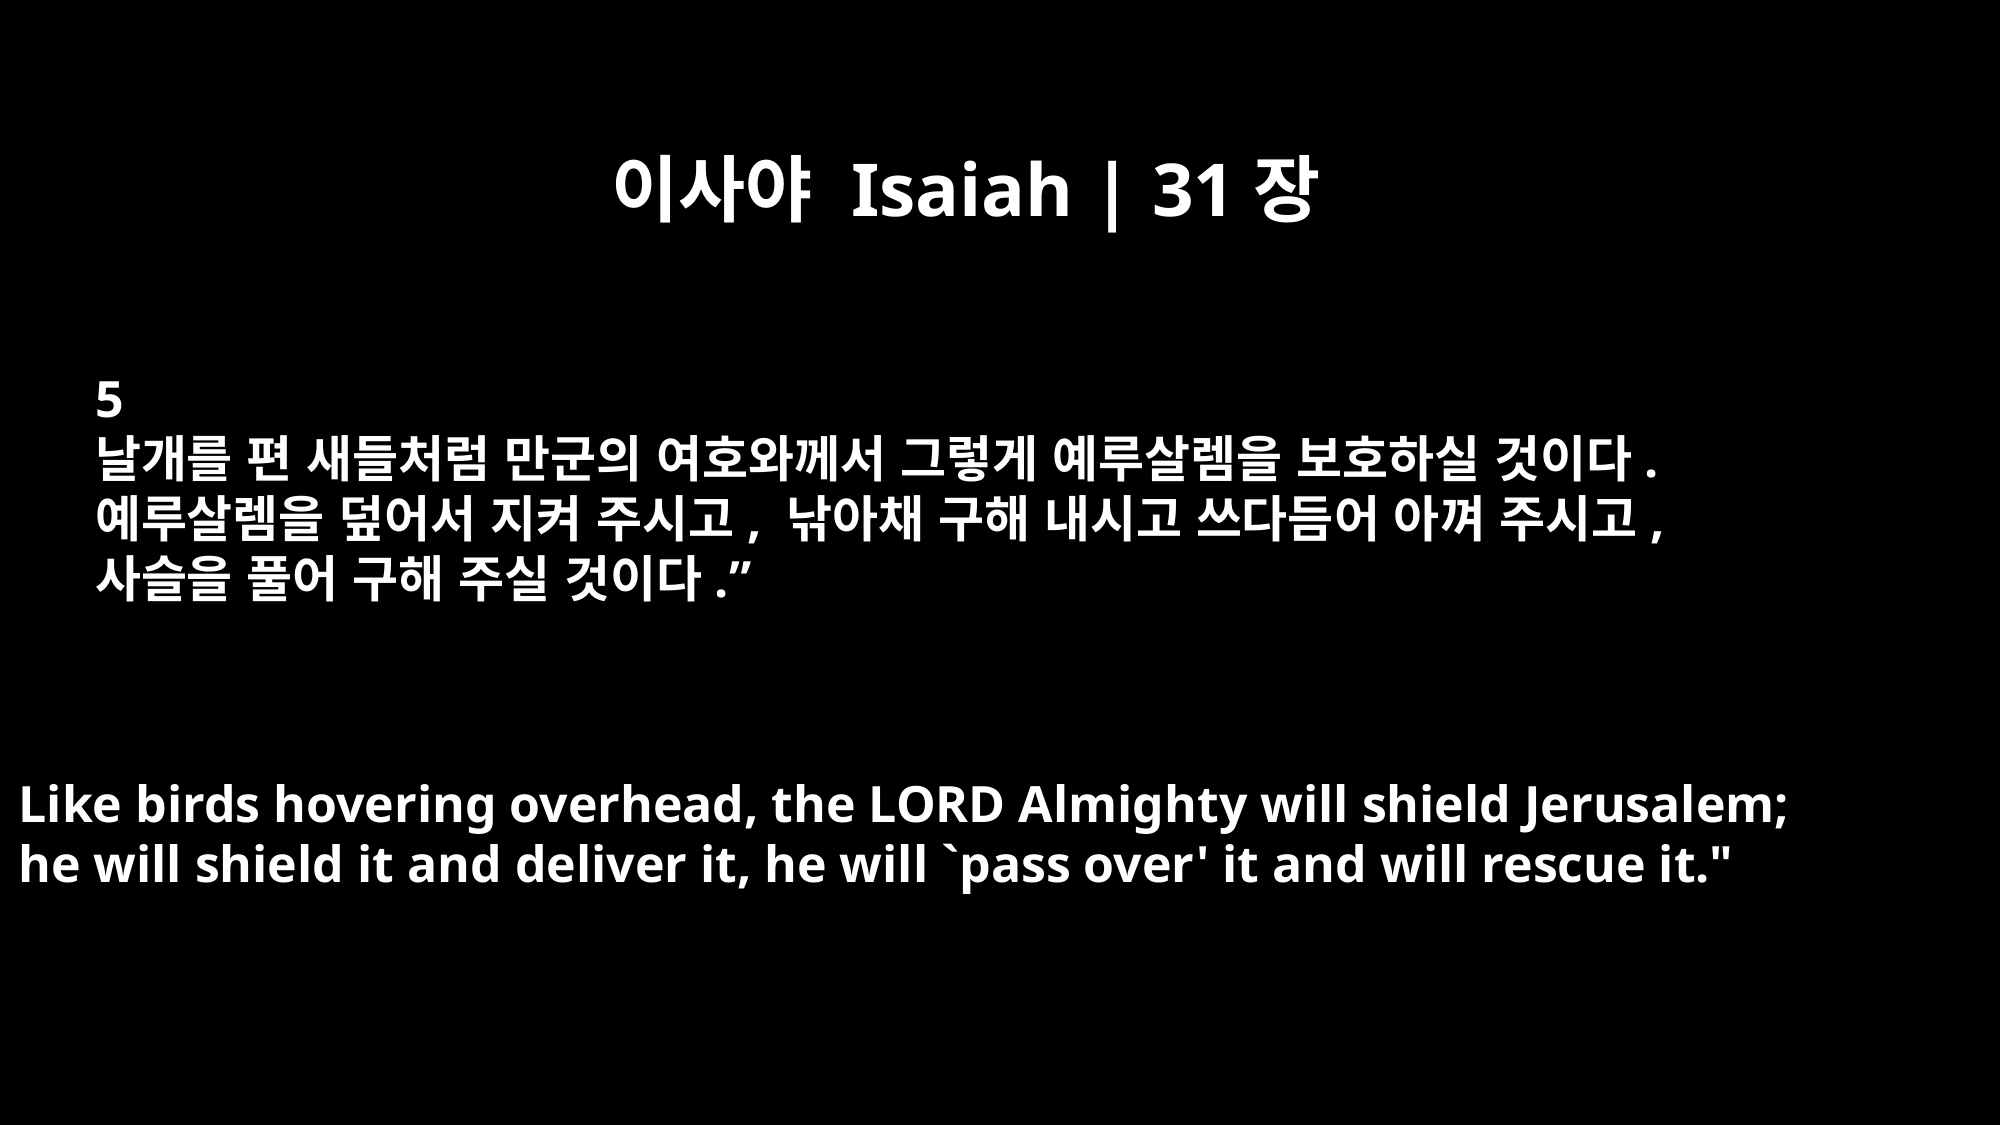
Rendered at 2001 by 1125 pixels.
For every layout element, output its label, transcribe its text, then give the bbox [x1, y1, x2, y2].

text_box 이사야 Isaiah | 31장 [596, 136, 1336, 239]
text_box 5 날개를 편 새들처럼 만군의 여호와께서 그렇게 예루살렘을 보호하실 것이다. 예루살렘을 덮어서 지켜 주시고, 낚아채 구해 내시고 쓰다듬어 아껴 주시고, 사슬을 풀어 구해 주실 것이다.” [80, 359, 1693, 615]
text_box Like birds hovering overhead, the LORD Almighty will shield Jerusalem; he will shield it and deliver it, he will `pass over' it and will rescue it." [3, 764, 1818, 900]
